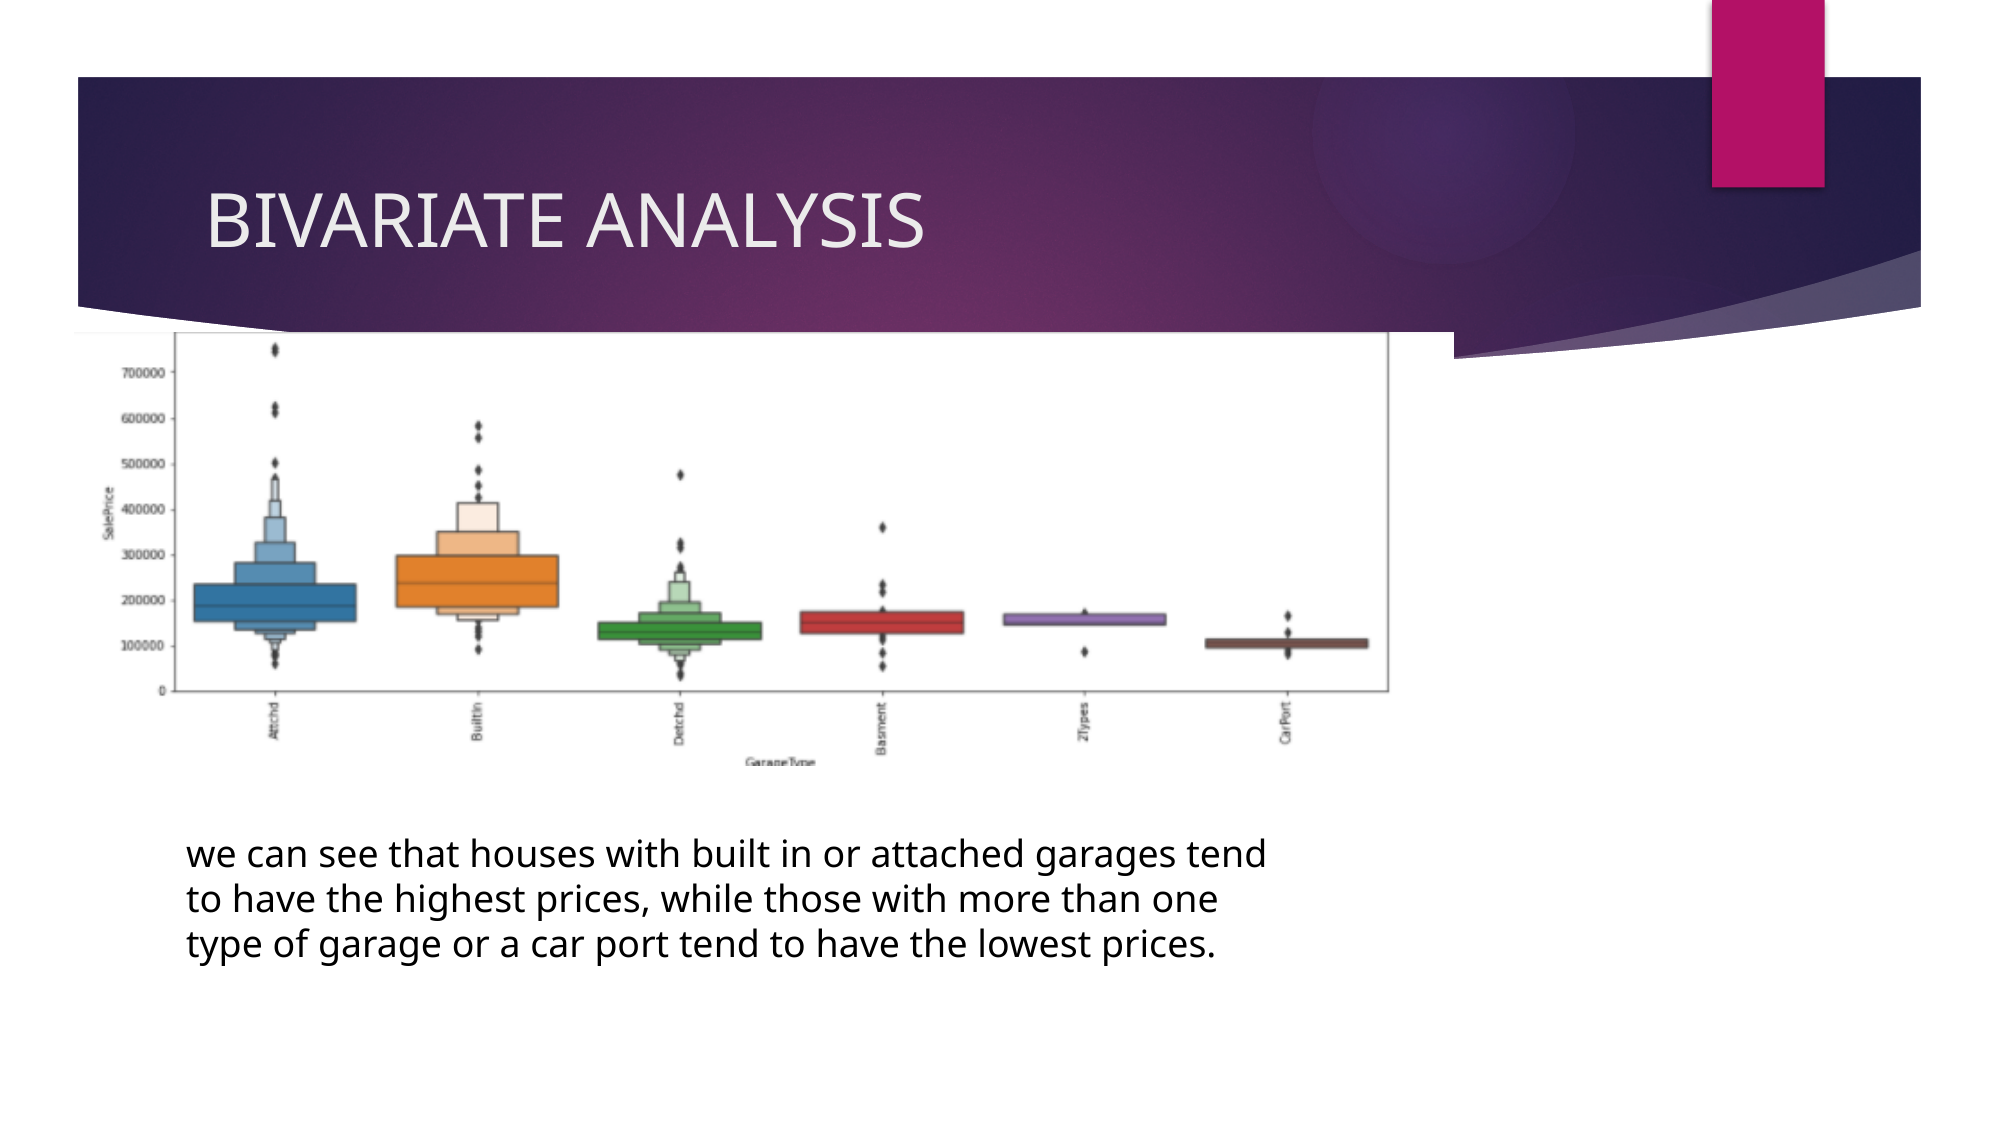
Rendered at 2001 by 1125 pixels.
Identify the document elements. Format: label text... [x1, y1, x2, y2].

text_box we can see that houses with built in or attached garages tend to have the highest prices, while those with more than one type of garage or a car port tend to have the lowest prices. [171, 822, 1291, 973]
title BIVARIATE ANALYSIS [189, 159, 1627, 276]
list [74, 332, 1454, 766]
